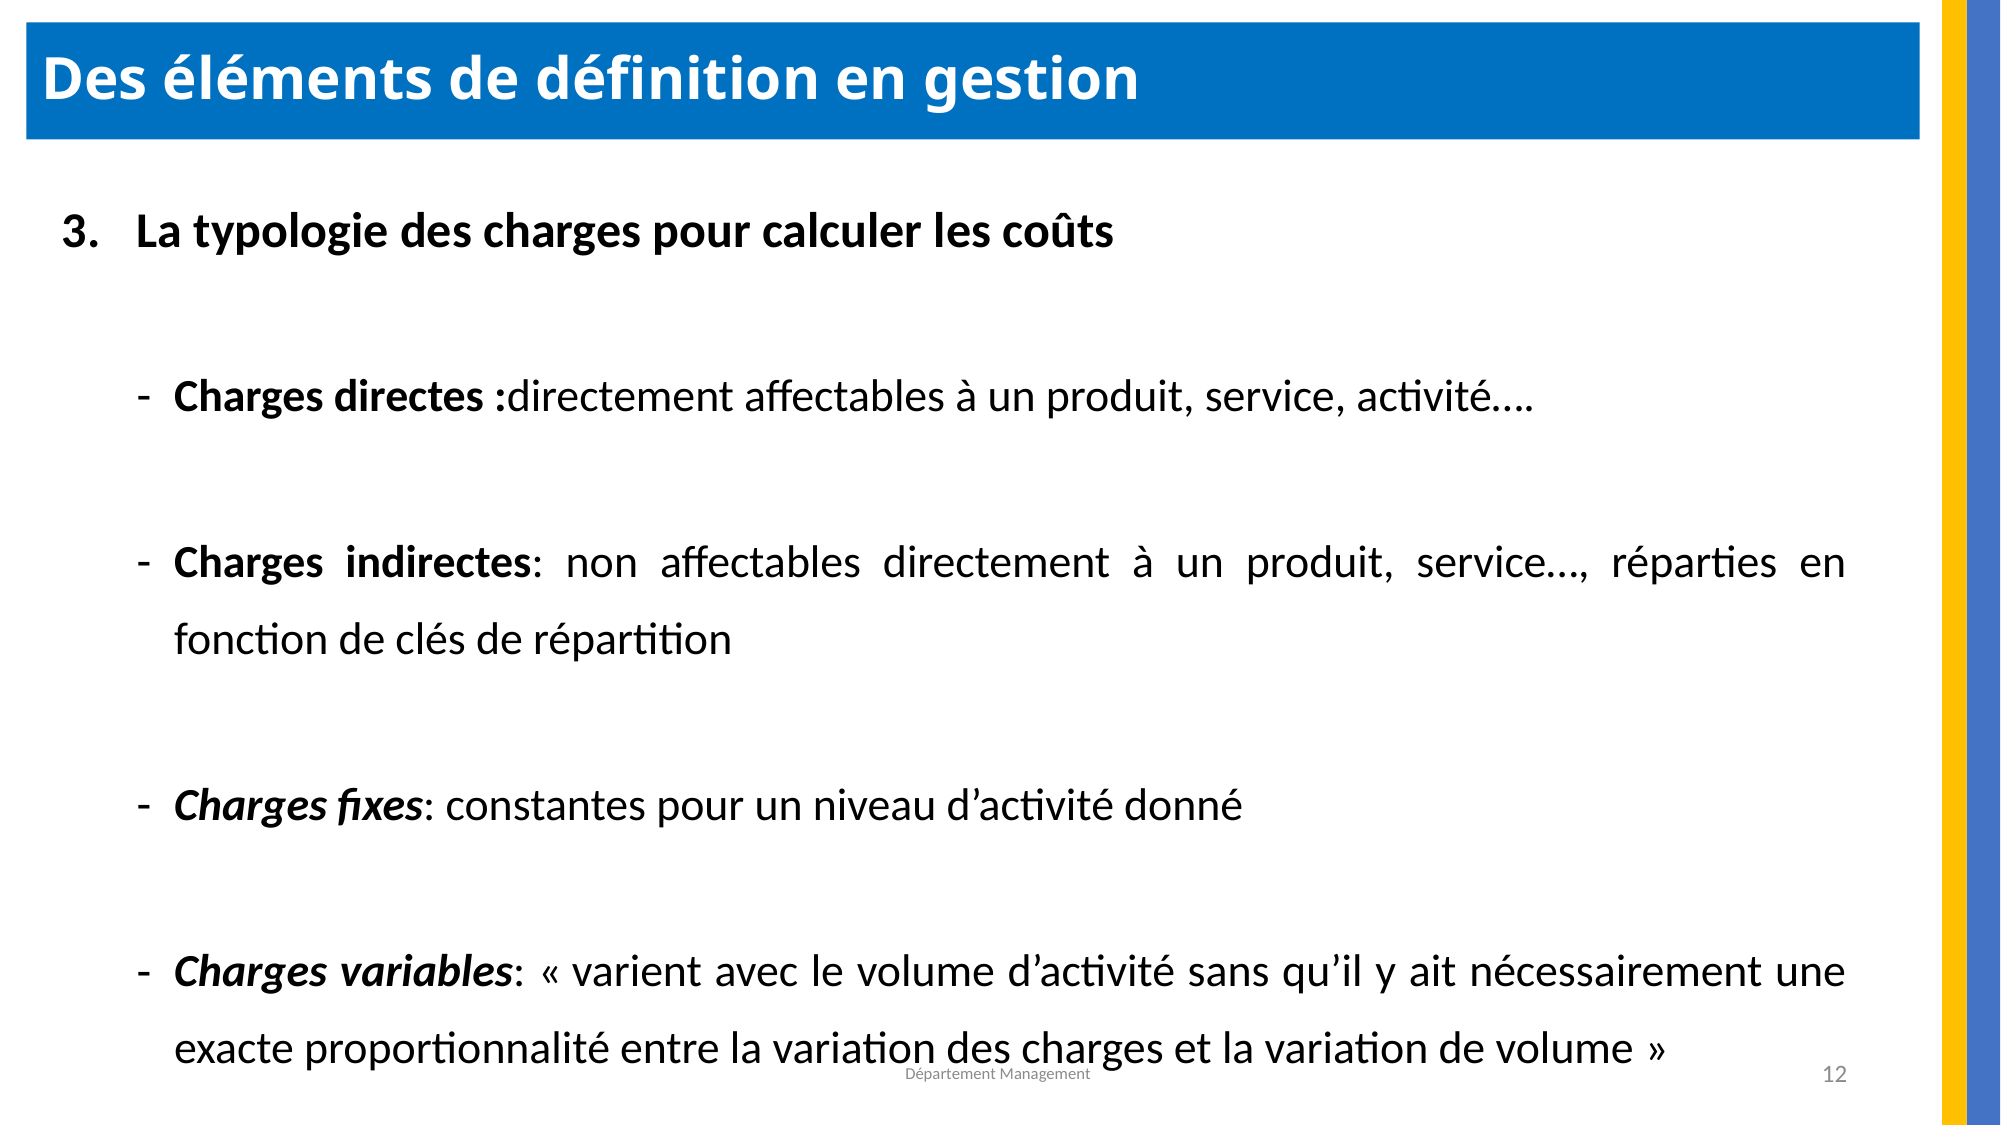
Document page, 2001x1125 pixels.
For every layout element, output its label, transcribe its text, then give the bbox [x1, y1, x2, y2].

footer Département Management [662, 1042, 1338, 1103]
list La typologie des charges pour calculer les coûts Charges directes :directement affectables à un produit, service, activité…. Charges indirectes: non affectables directement à un produit, service…, réparties en fonction de clés de répartition Charges fixes: constantes pour un niveau d’activité donné Charges variables: « varient avec le volume d’activité sans qu’il y ait nécessairement une exacte proportionnalité entre la variation des charges et la variation de volume » [46, 196, 1863, 1103]
text_box Des éléments de définition en gestion [26, 22, 1920, 140]
slide_number 12 [1412, 1042, 1863, 1103]
